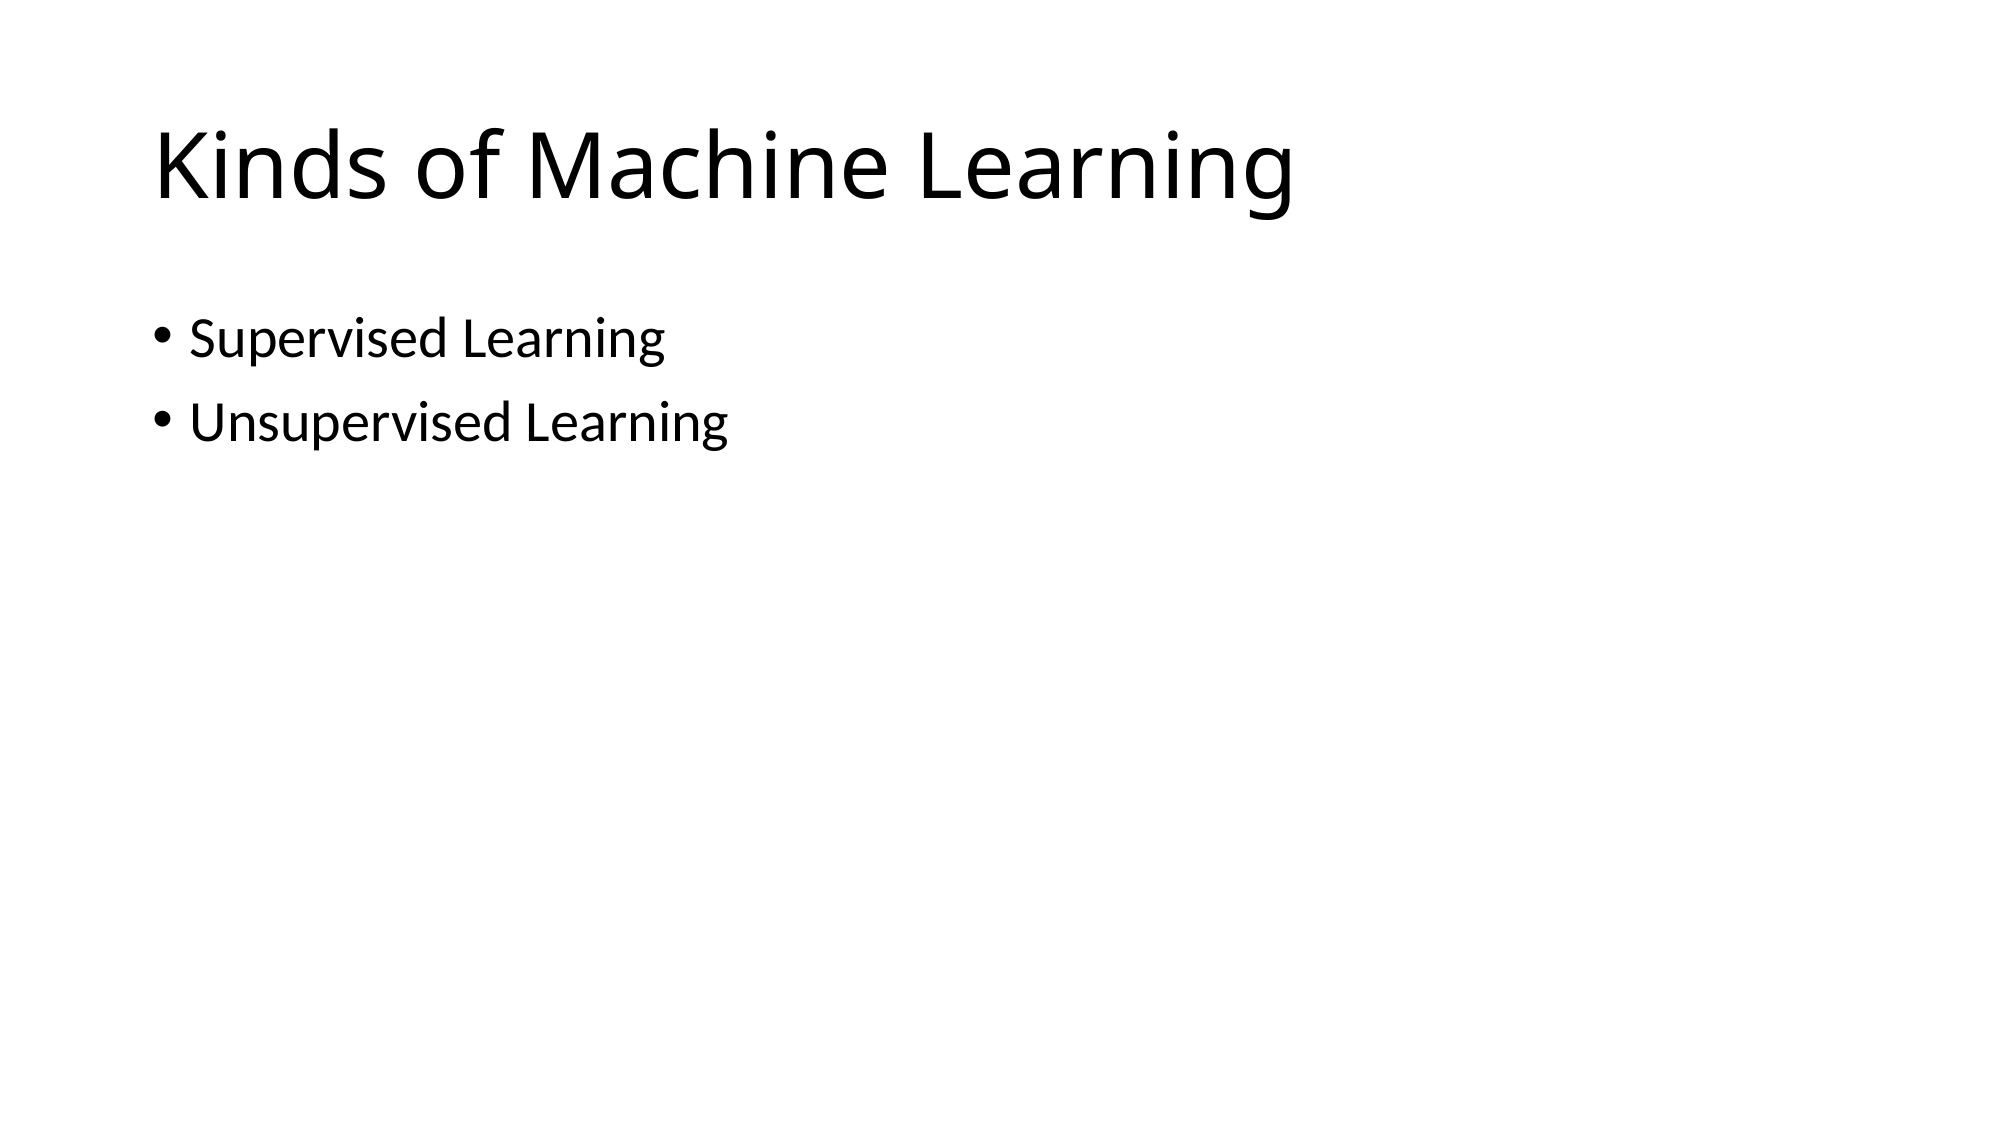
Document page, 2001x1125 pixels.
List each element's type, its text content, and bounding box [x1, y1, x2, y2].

title Kinds of Machine Learning [137, 59, 1863, 278]
list Supervised Learning Unsupervised Learning [137, 299, 1863, 1014]
